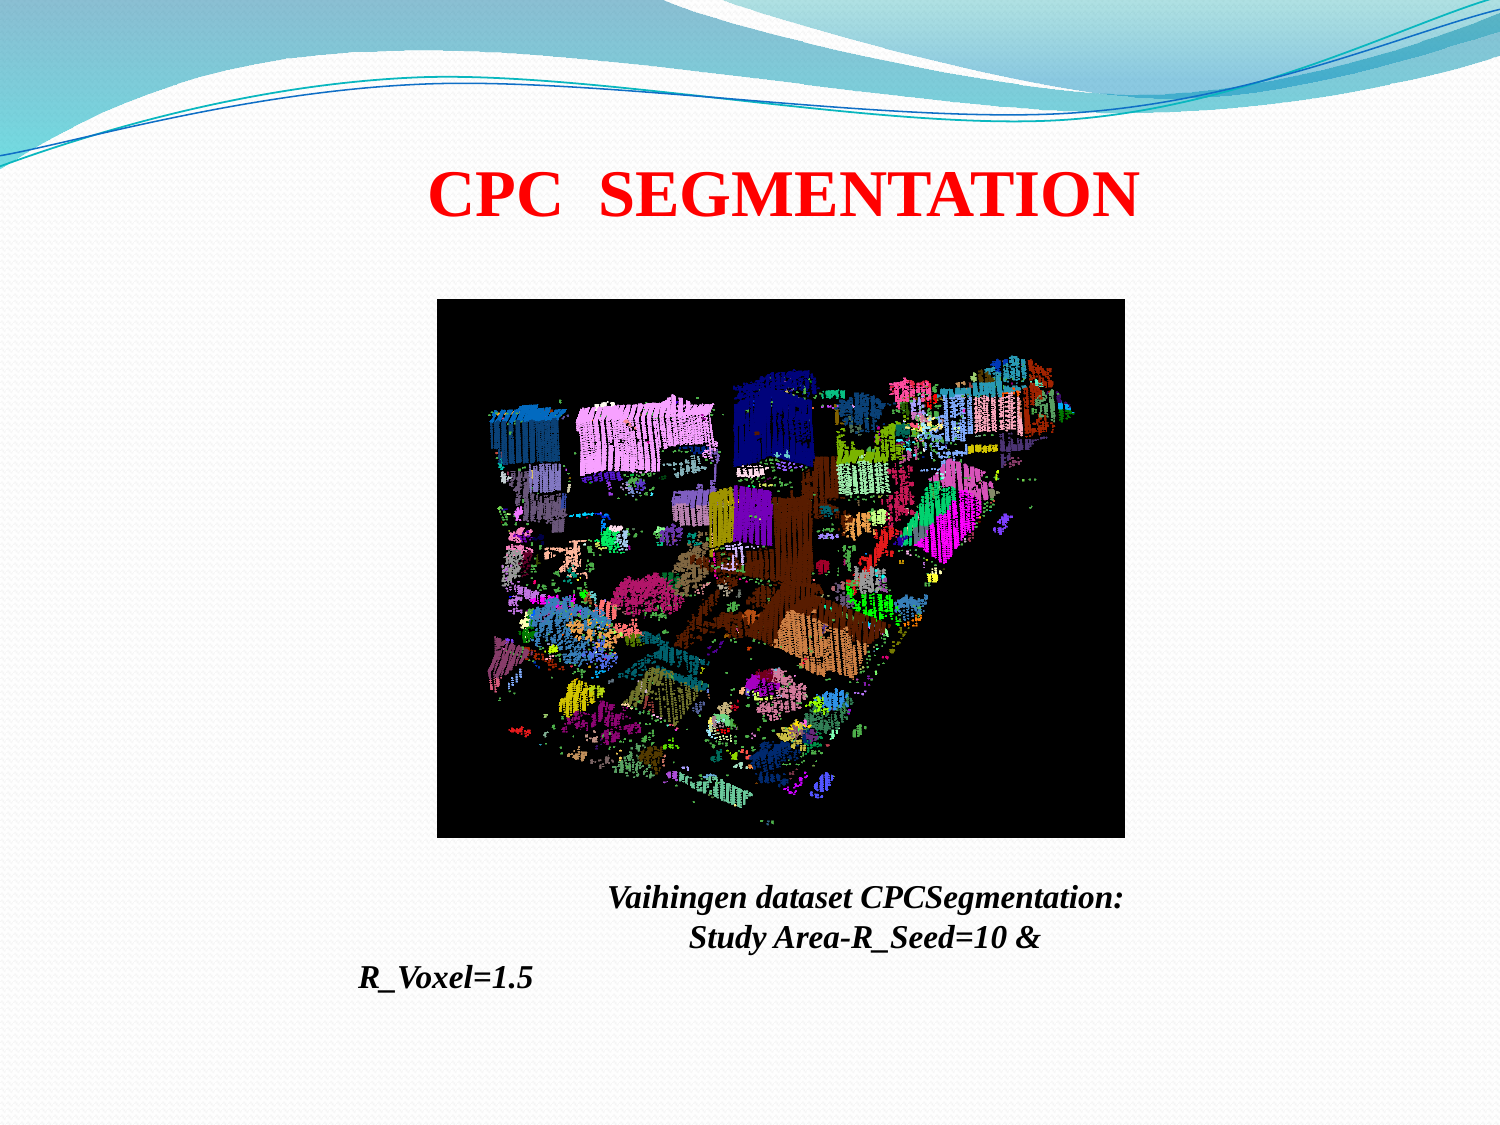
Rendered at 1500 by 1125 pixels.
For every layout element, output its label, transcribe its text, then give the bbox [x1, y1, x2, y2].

title CPC SEGMENTATION [75, 99, 1425, 238]
picture [437, 299, 1126, 838]
text_box Vaihingen dataset CPCSegmentation: Study Area-R_Seed=10 & R_Voxel=1.5 [343, 888, 1166, 983]
